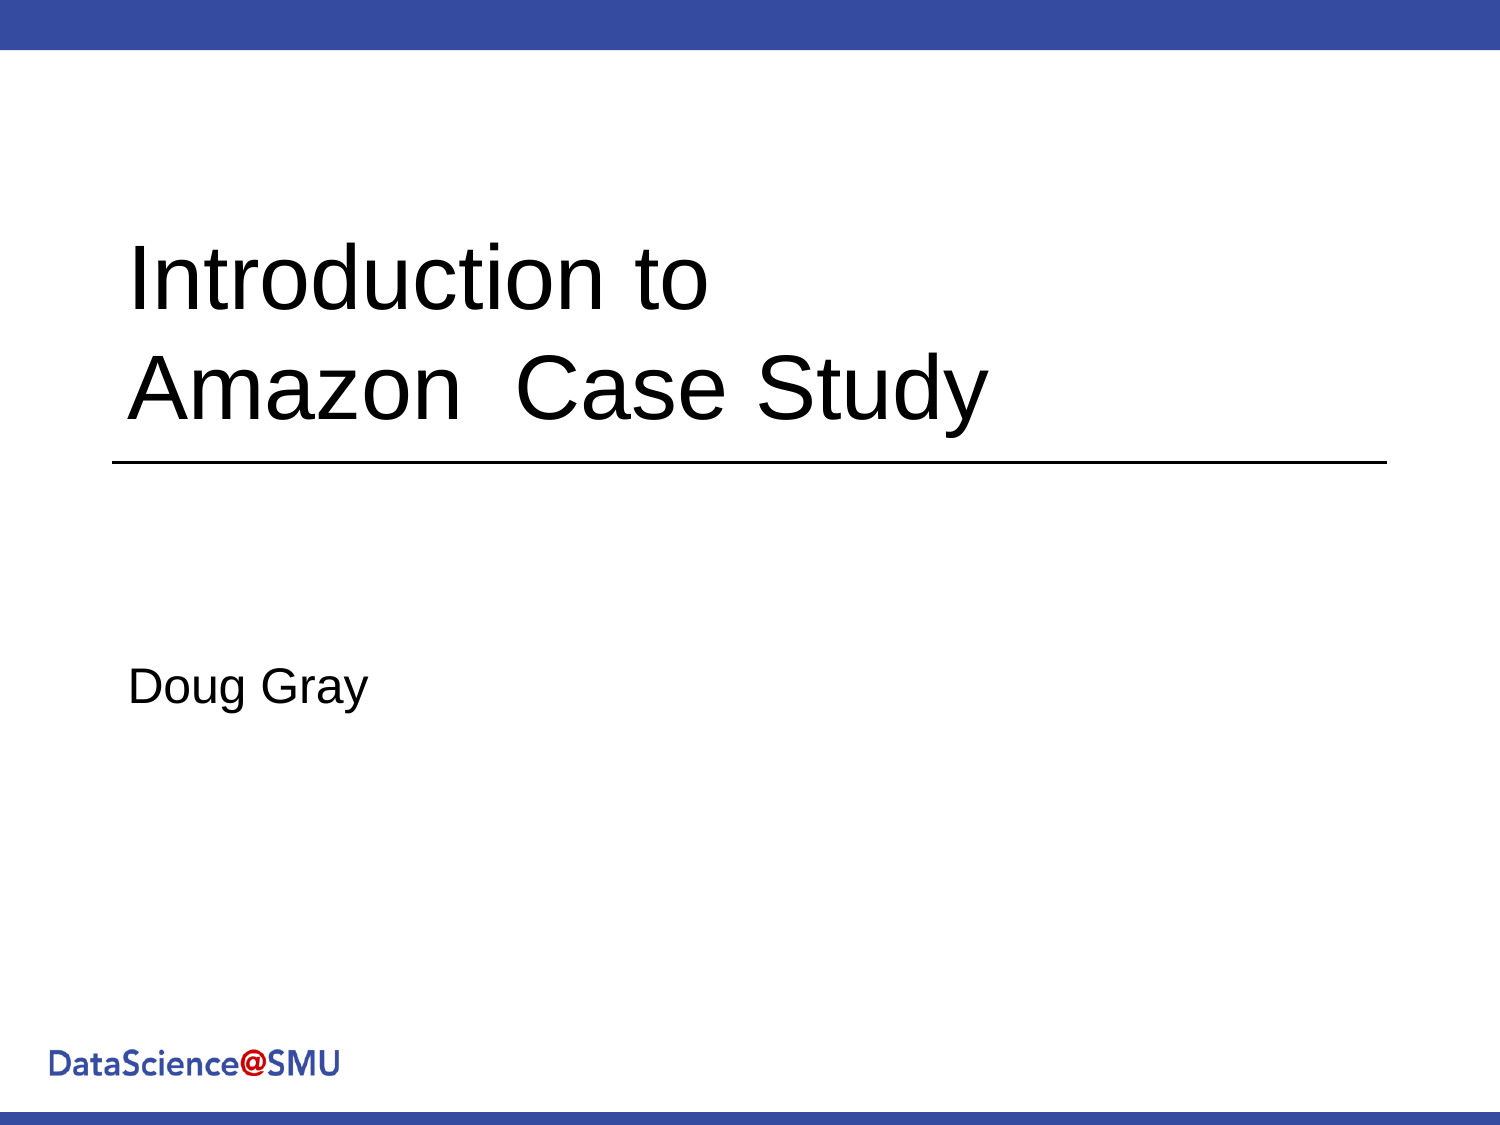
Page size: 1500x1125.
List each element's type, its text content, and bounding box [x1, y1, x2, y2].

text_box Doug Gray [125, 651, 372, 714]
text_box Introduction to Amazon Case Study [125, 215, 1069, 438]
picture [49, 1049, 339, 1076]
